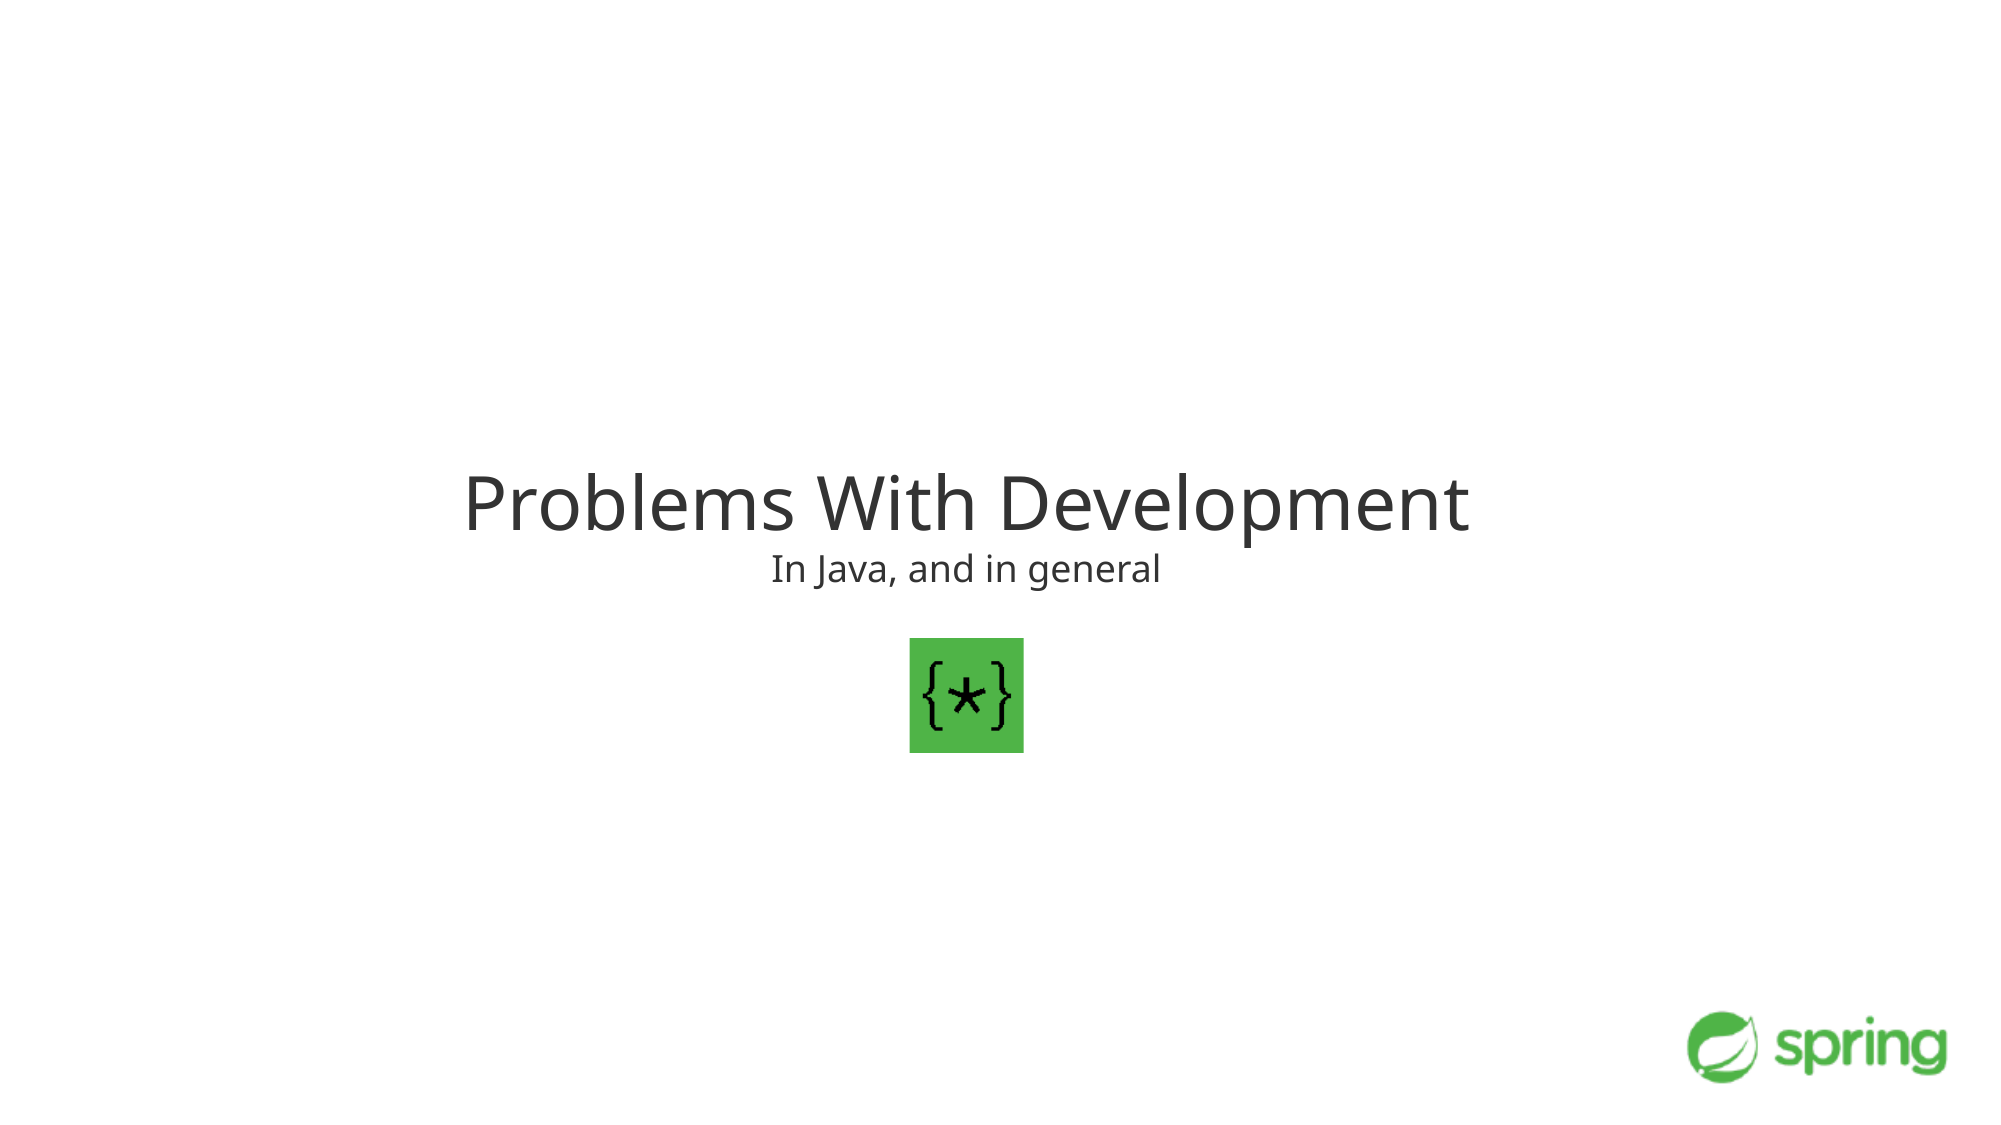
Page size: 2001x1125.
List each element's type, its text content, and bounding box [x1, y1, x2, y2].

picture [909, 638, 1024, 753]
text_box Problems With Development In Java, and in general [183, 448, 1750, 598]
picture [1667, 997, 1962, 1104]
